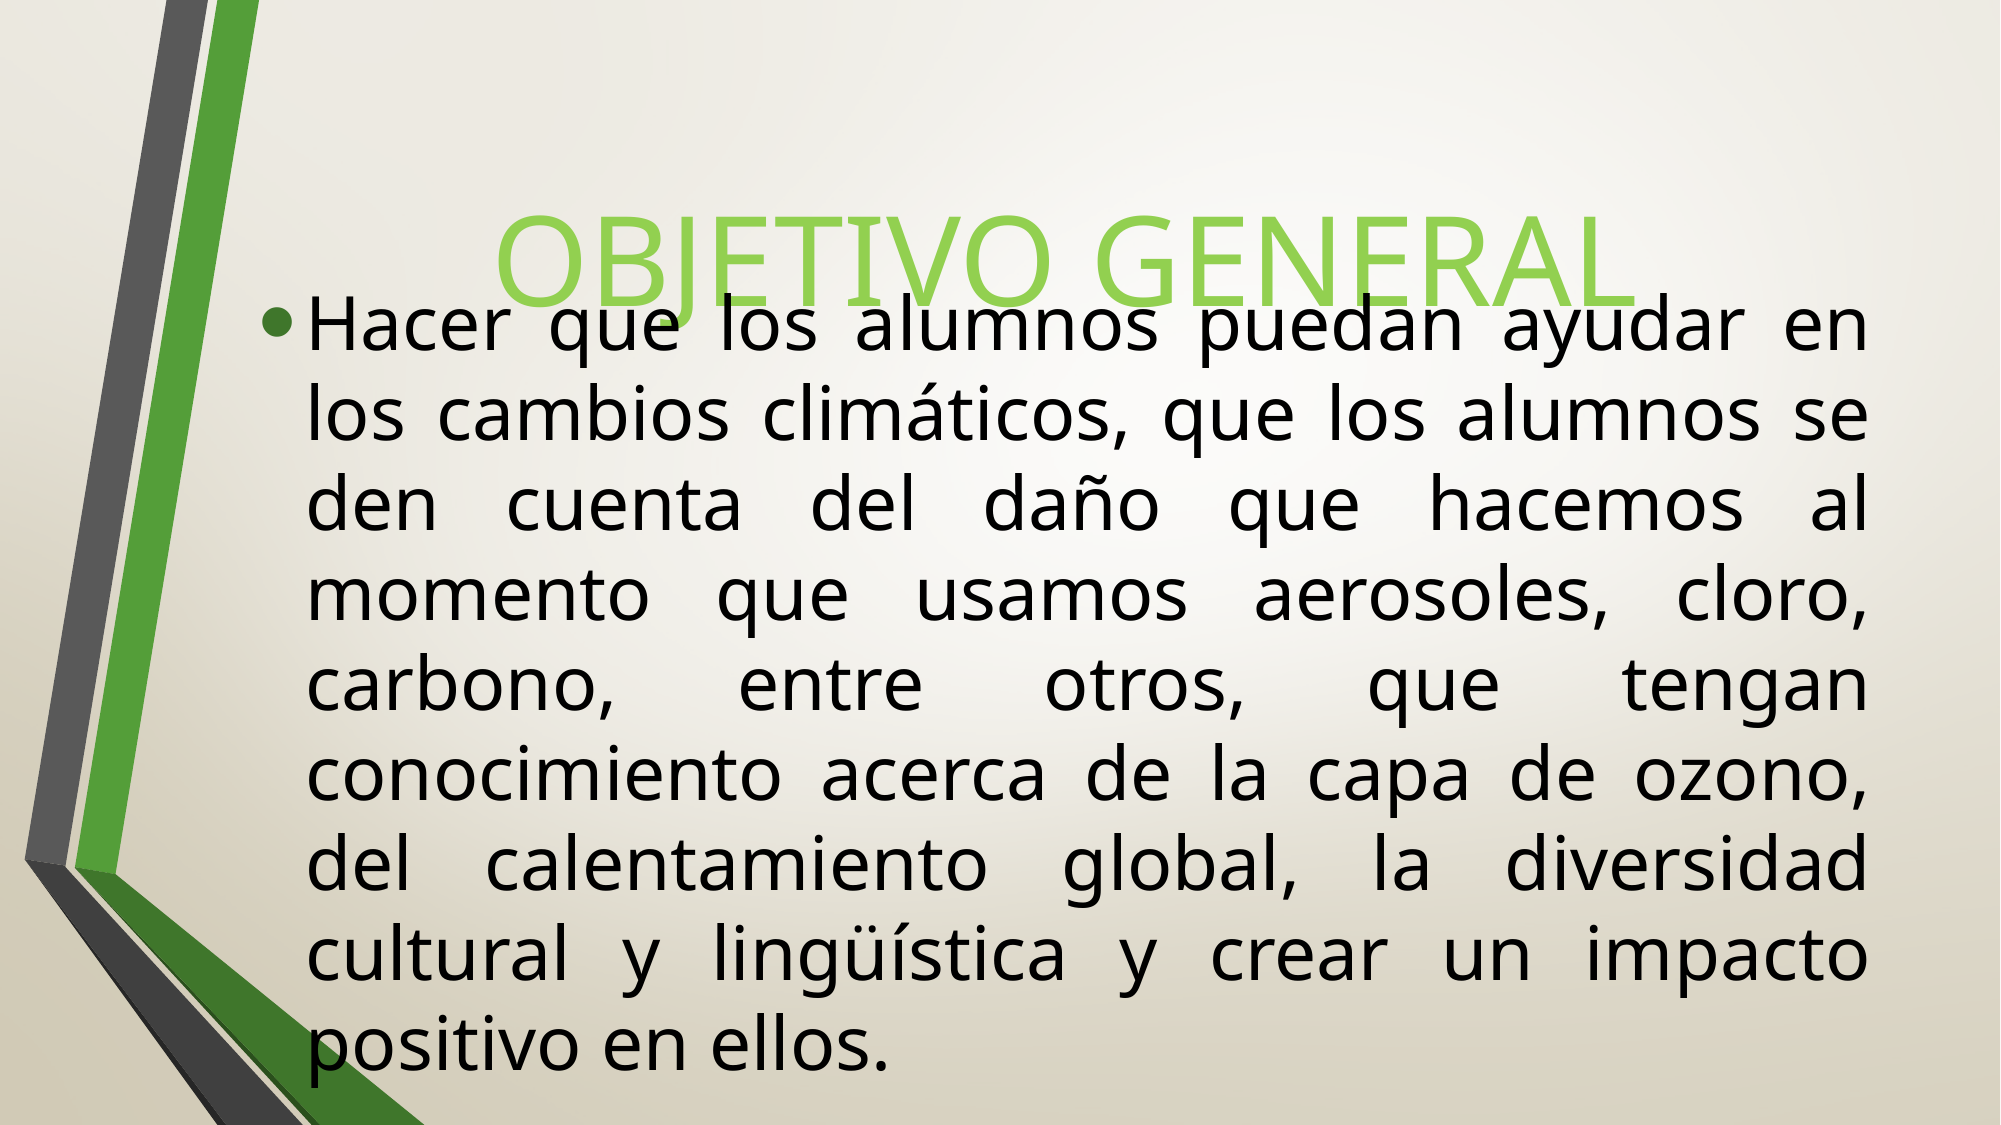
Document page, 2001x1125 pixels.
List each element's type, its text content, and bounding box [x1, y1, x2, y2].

list Hacer que los alumnos puedan ayudar en los cambios climáticos, que los alumnos se den cuenta del daño que hacemos al momento que usamos aerosoles, cloro, carbono, entre otros, que tengan conocimiento acerca de la capa de ozono, del calentamiento global, la diversidad cultural y lingüística y crear un impacto positivo en ellos. [243, 437, 1887, 1019]
title OBJETIVO GENERAL [243, 112, 1887, 400]
